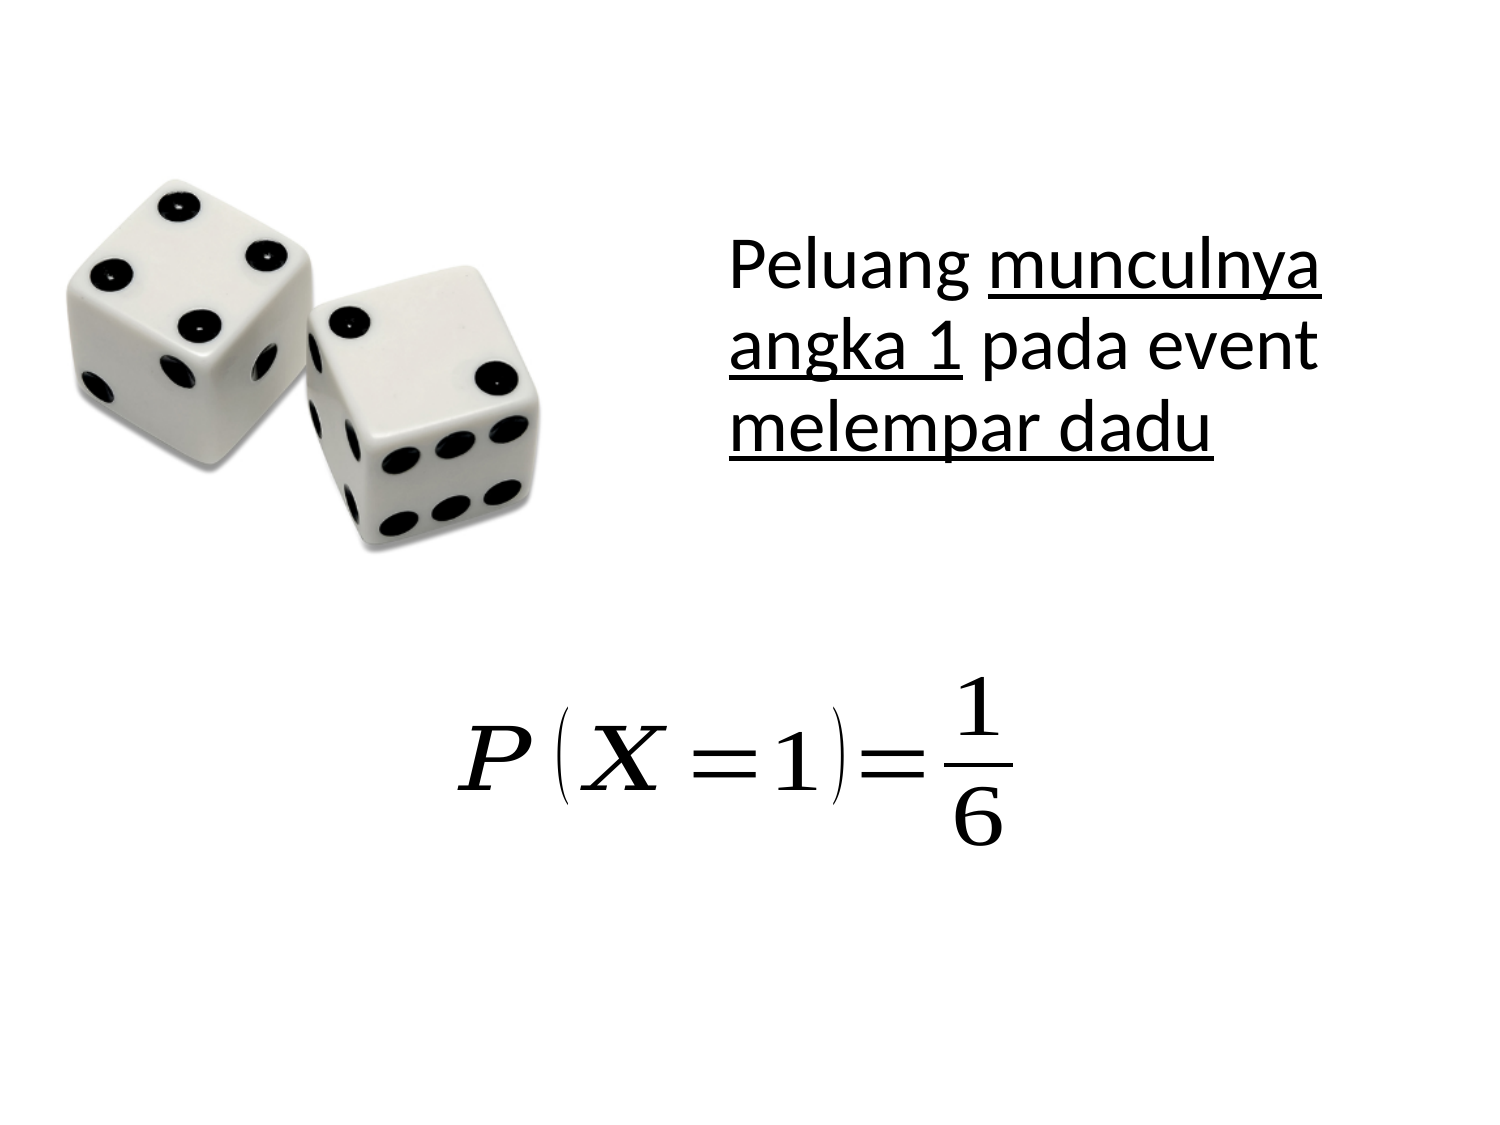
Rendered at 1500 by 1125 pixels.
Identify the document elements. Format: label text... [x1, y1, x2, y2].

list Peluang munculnya angka 1 pada event melempar dadu [713, 216, 1378, 509]
picture [57, 126, 558, 622]
